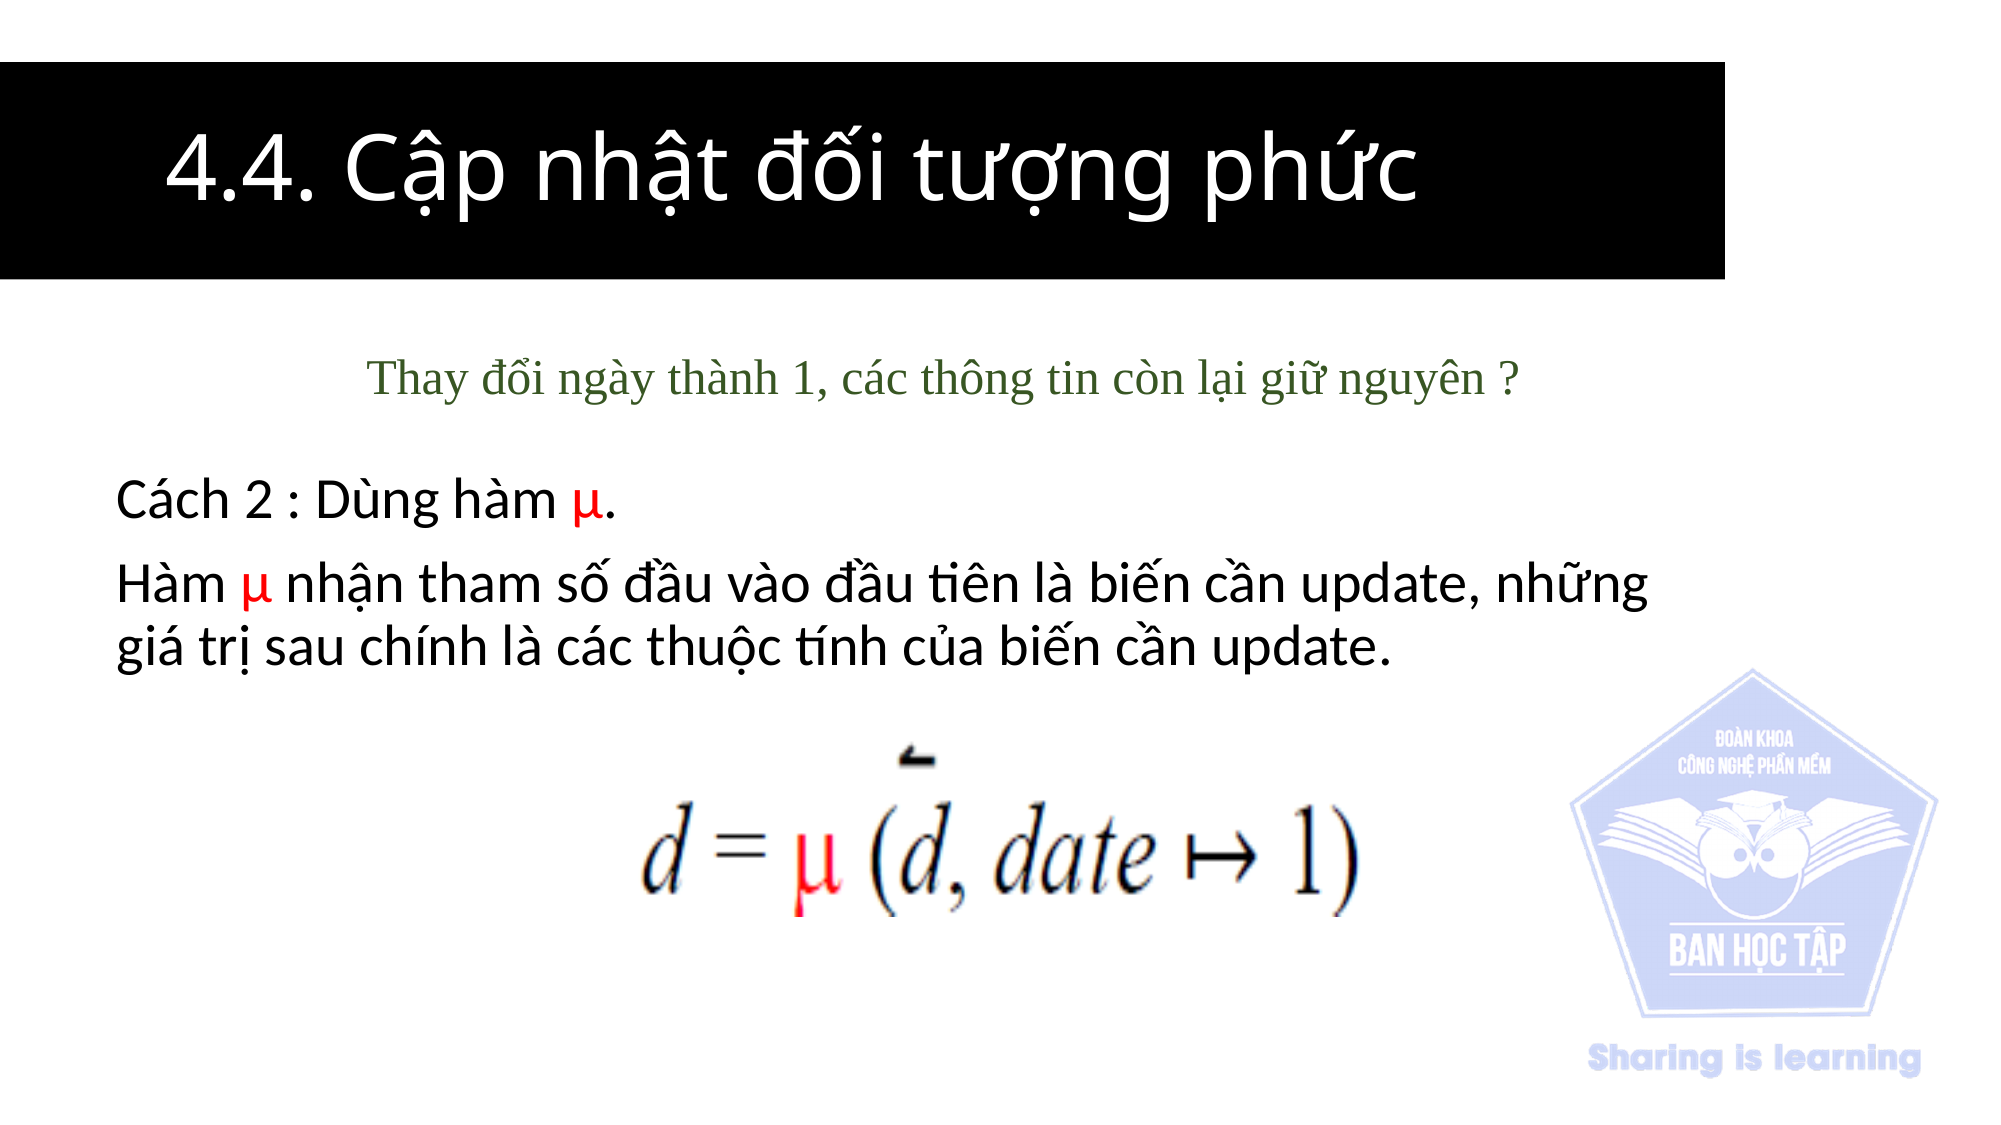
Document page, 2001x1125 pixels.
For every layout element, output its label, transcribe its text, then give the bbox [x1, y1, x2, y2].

title 4.4. Cập nhật đối tượng phức [0, 62, 1725, 280]
text_box Thay đổi ngày thành 1, các thông tin còn lại giữ nguyên ? [351, 332, 1536, 412]
picture [1472, 602, 2001, 1125]
picture [637, 740, 1363, 917]
list Cách 2 : Dùng hàm μ. Hàm μ nhận tham số đầu vào đầu tiên là biến cần update, những giá trị sau chính là các thuộc tính của biến cần update. [101, 461, 1725, 984]
